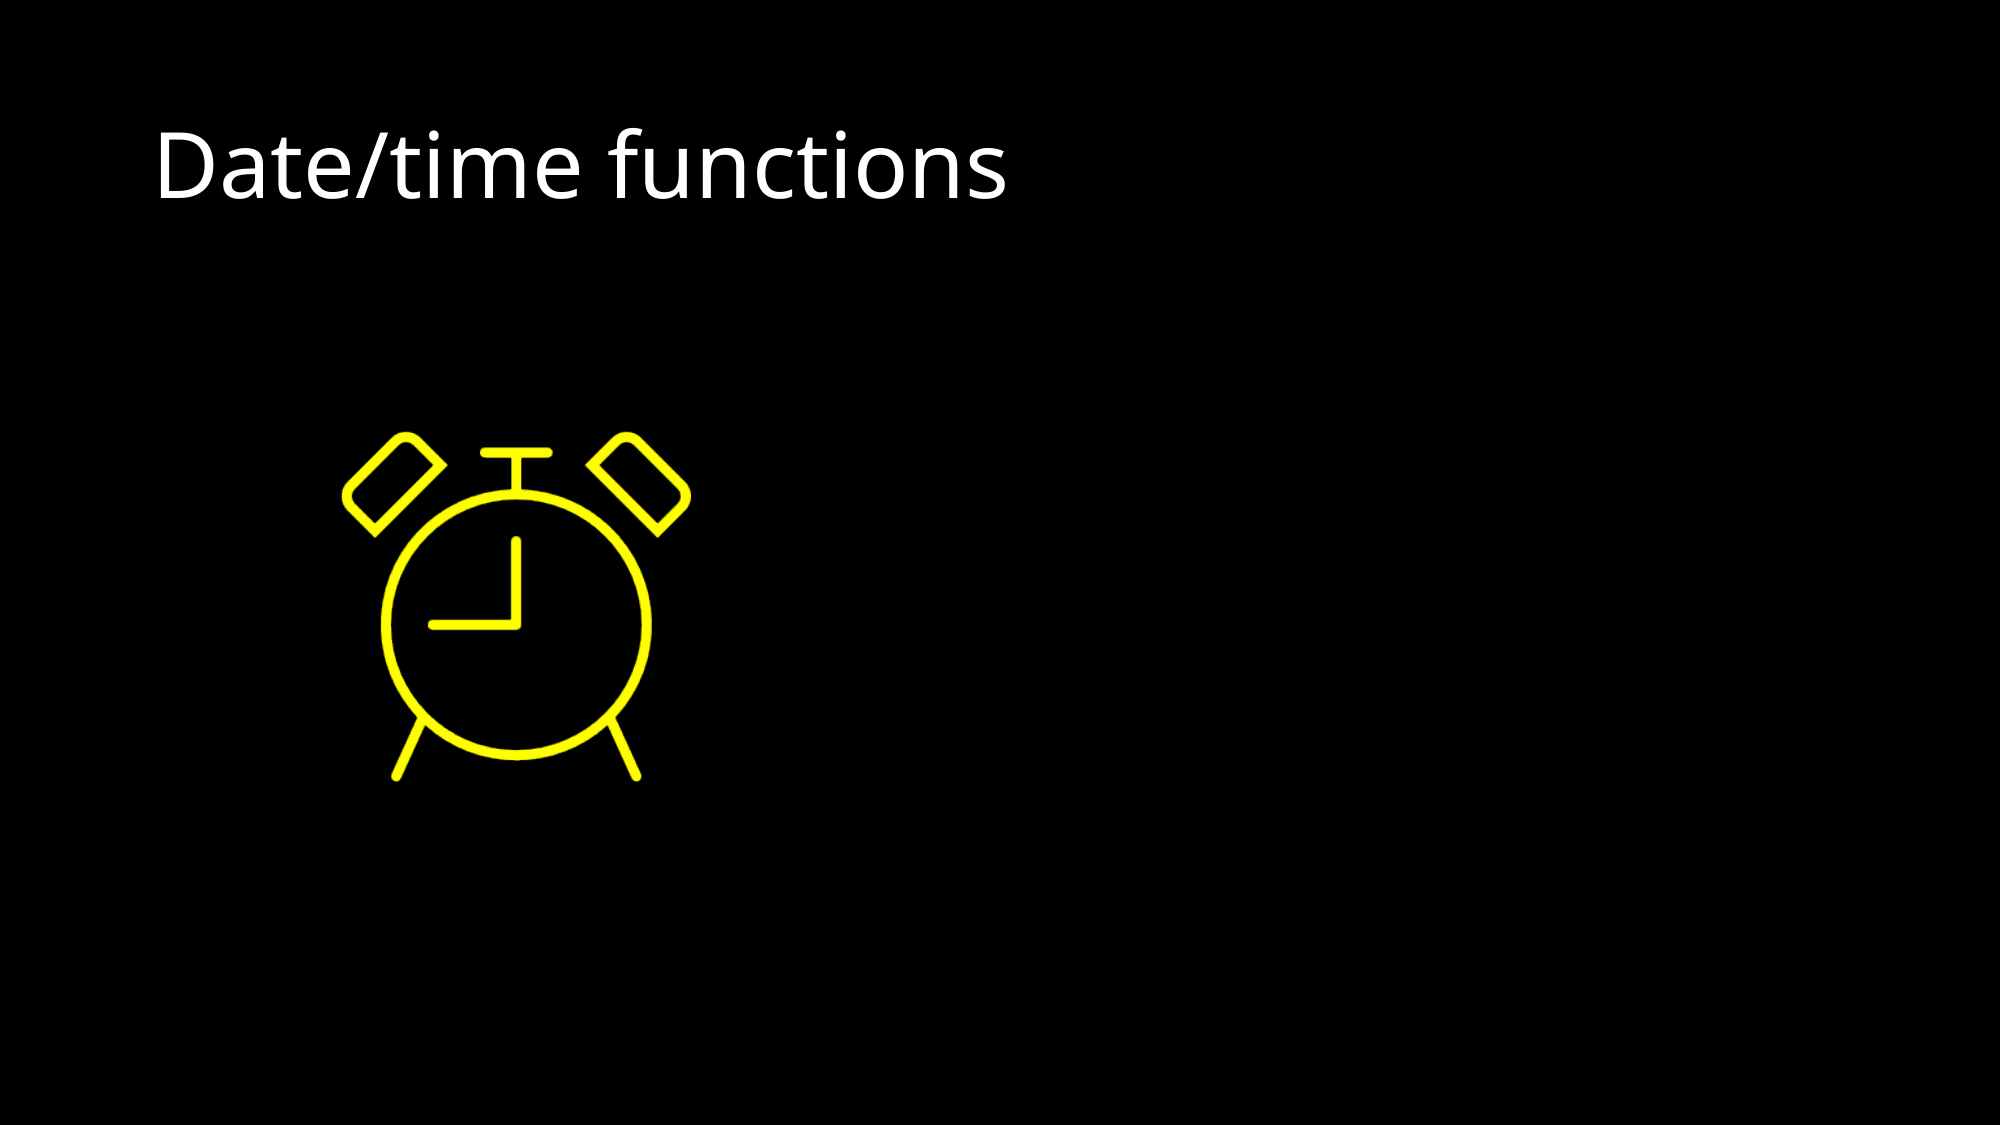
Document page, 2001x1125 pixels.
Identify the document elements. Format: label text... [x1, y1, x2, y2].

title Date/time functions [137, 59, 1863, 278]
picture [266, 356, 767, 857]
